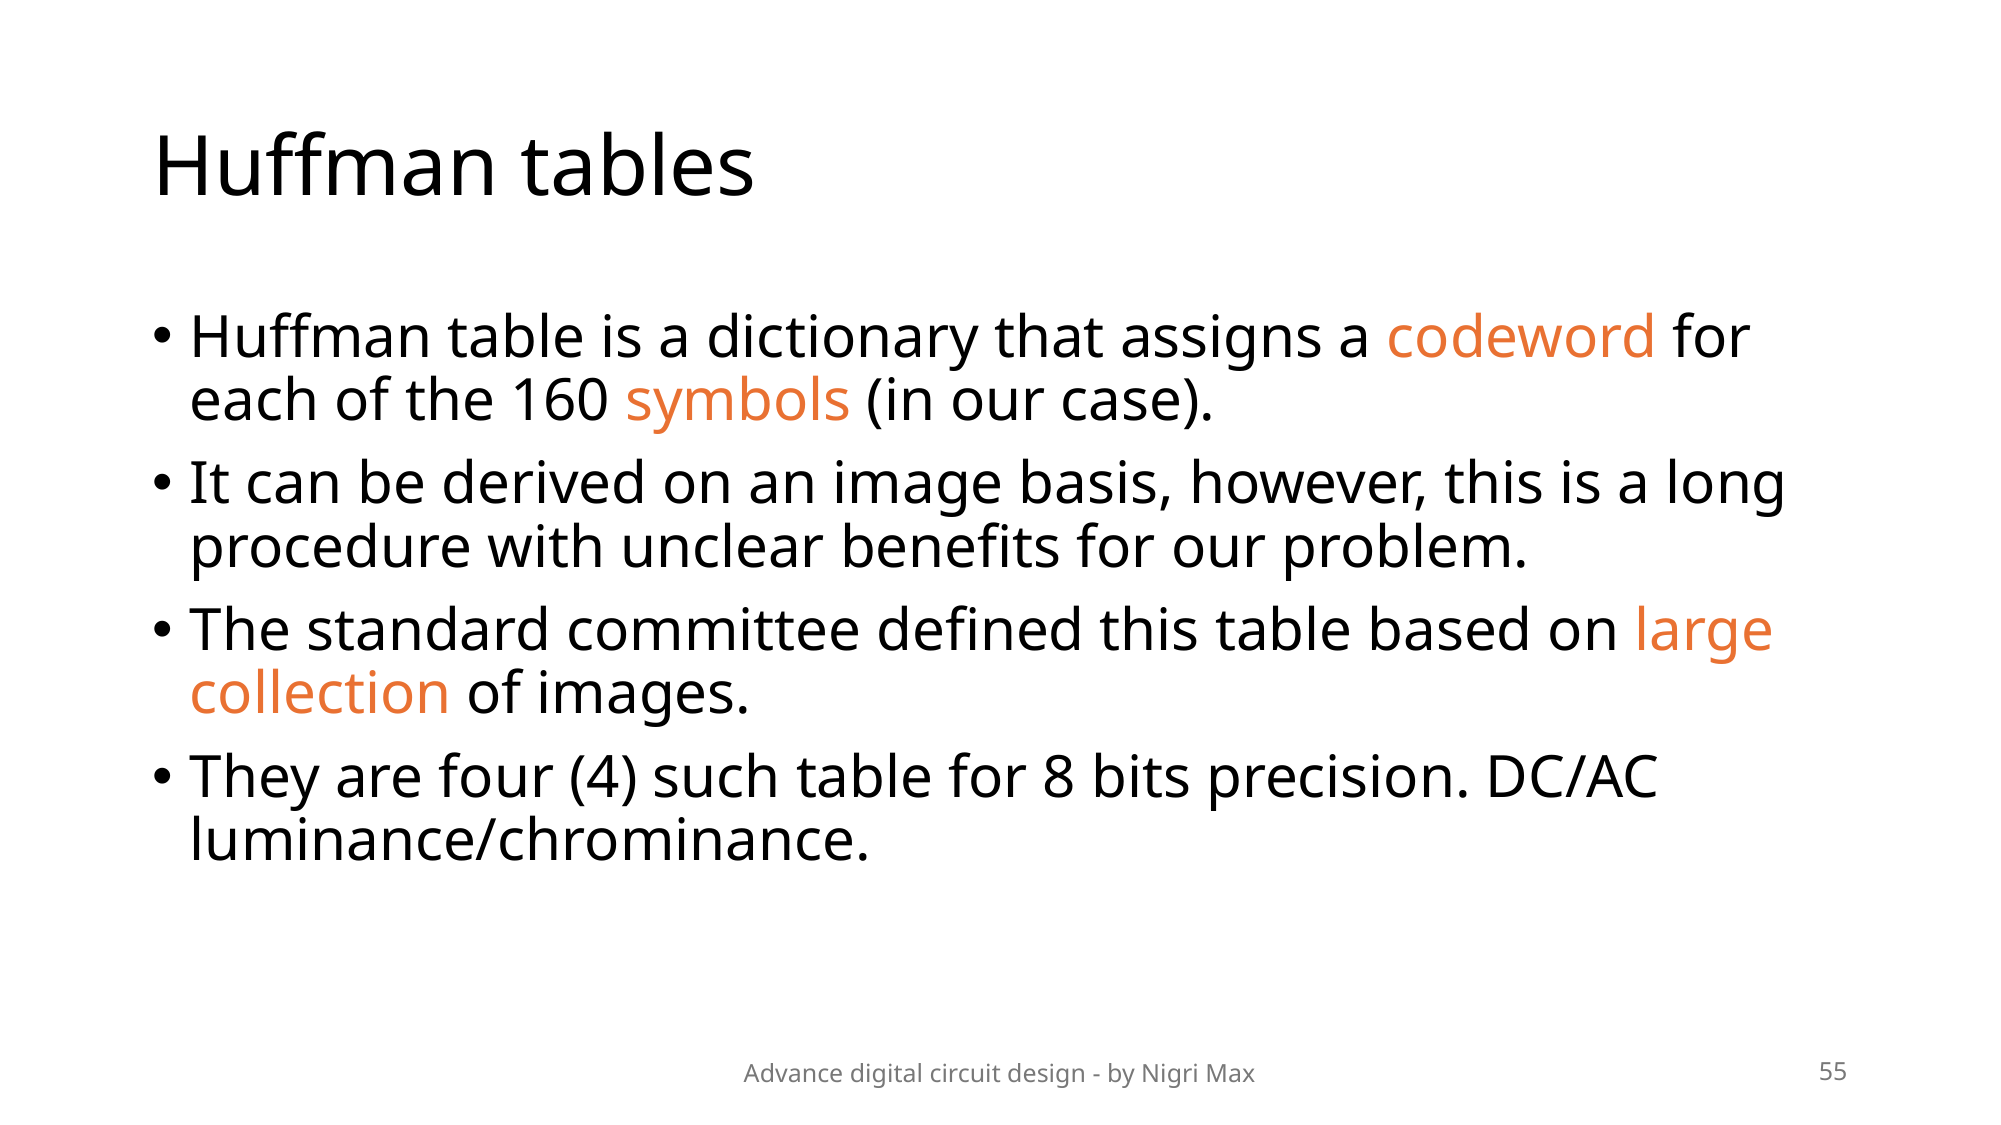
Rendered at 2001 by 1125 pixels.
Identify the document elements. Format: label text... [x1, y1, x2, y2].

slide_number 55 [1412, 1042, 1863, 1103]
footer Advance digital circuit design - by Nigri Max [662, 1042, 1338, 1103]
title Huffman tables [137, 59, 1863, 278]
list Huffman table is a dictionary that assigns a codeword for each of the 160 symbols (in our case). It can be derived on an image basis, however, this is a long procedure with unclear benefits for our problem. The standard committee defined this table based on large collection of images. They are four (4) such table for 8 bits precision. DC/AC luminance/chrominance. [137, 299, 1863, 1014]
